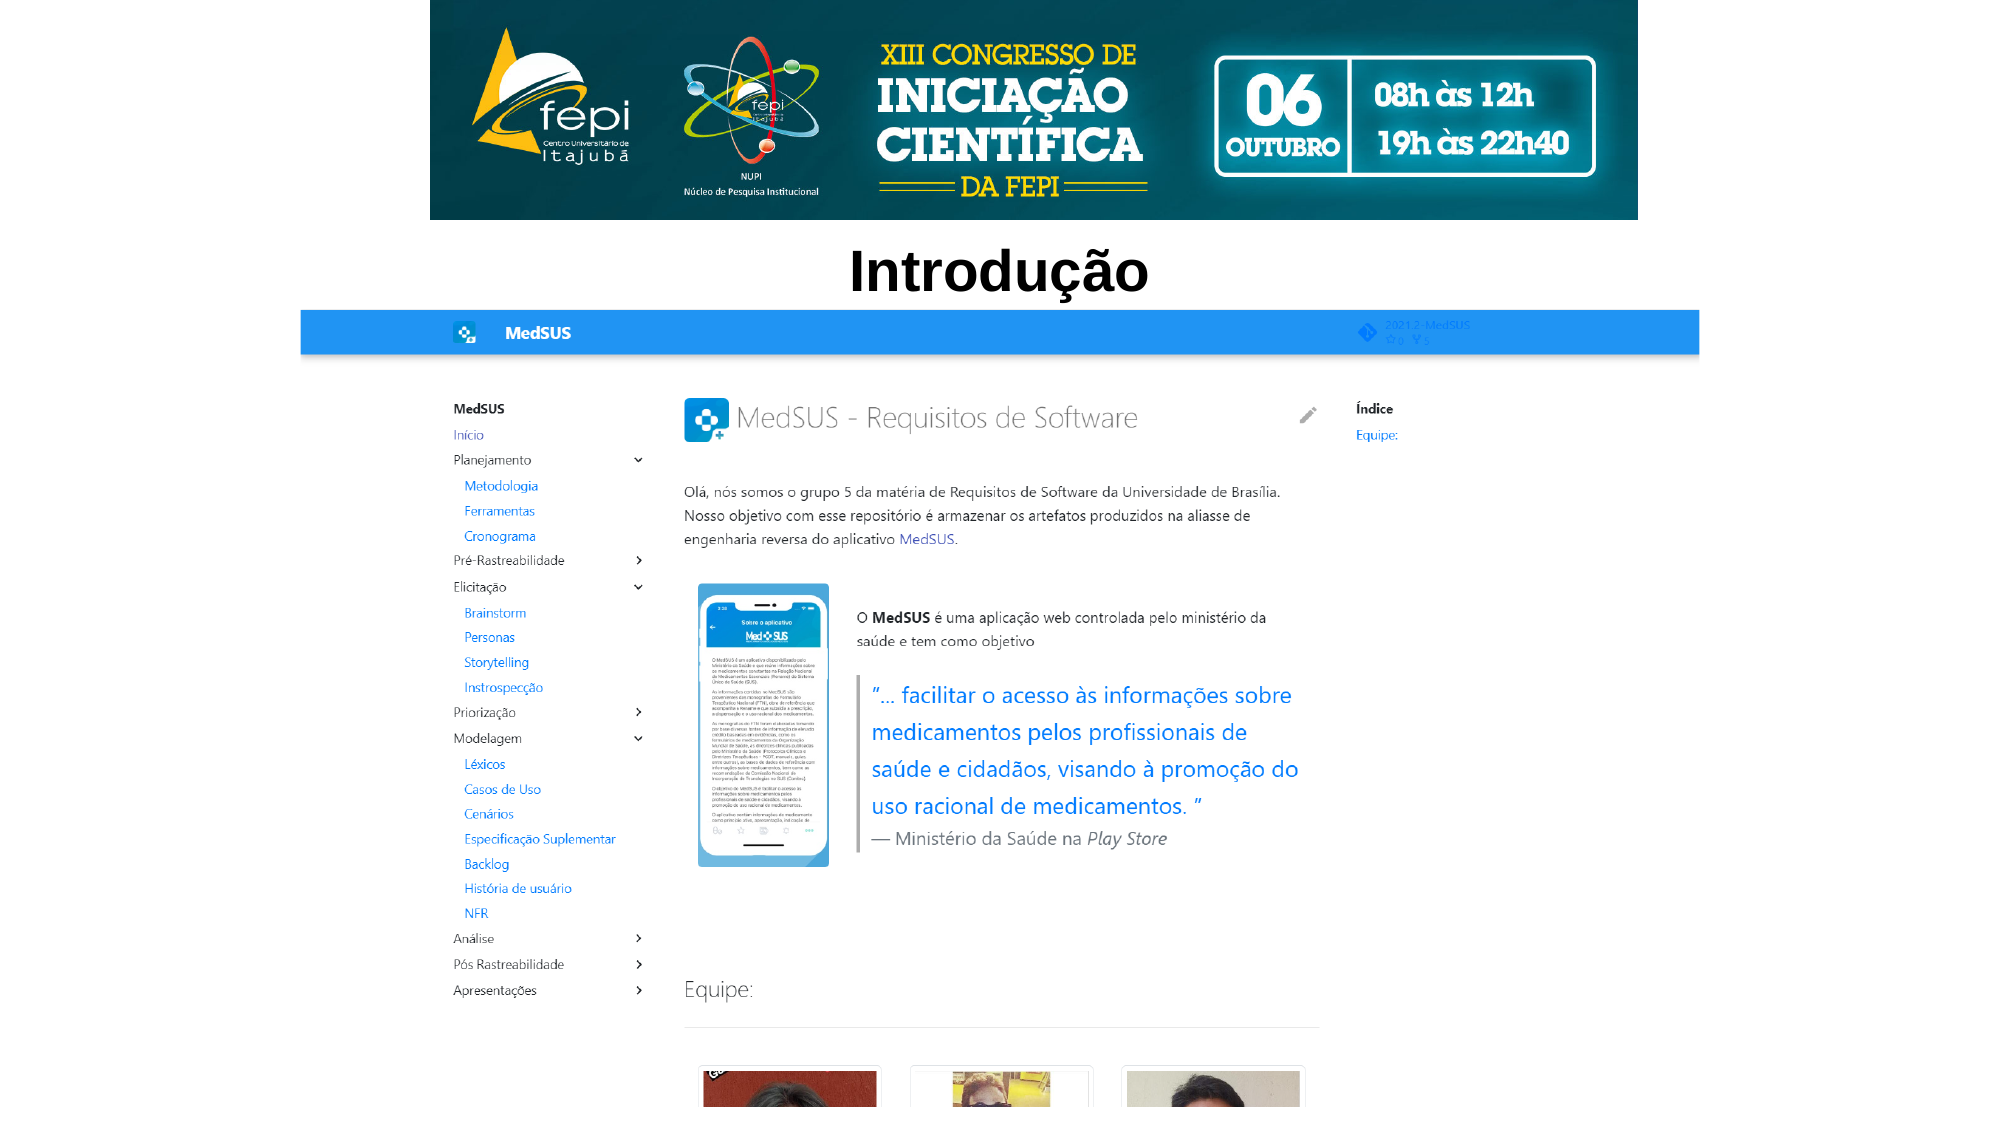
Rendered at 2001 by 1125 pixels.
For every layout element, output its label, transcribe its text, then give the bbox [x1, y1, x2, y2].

picture [430, 0, 1638, 220]
picture [300, 309, 1700, 1107]
list Introdução [137, 233, 1863, 948]
